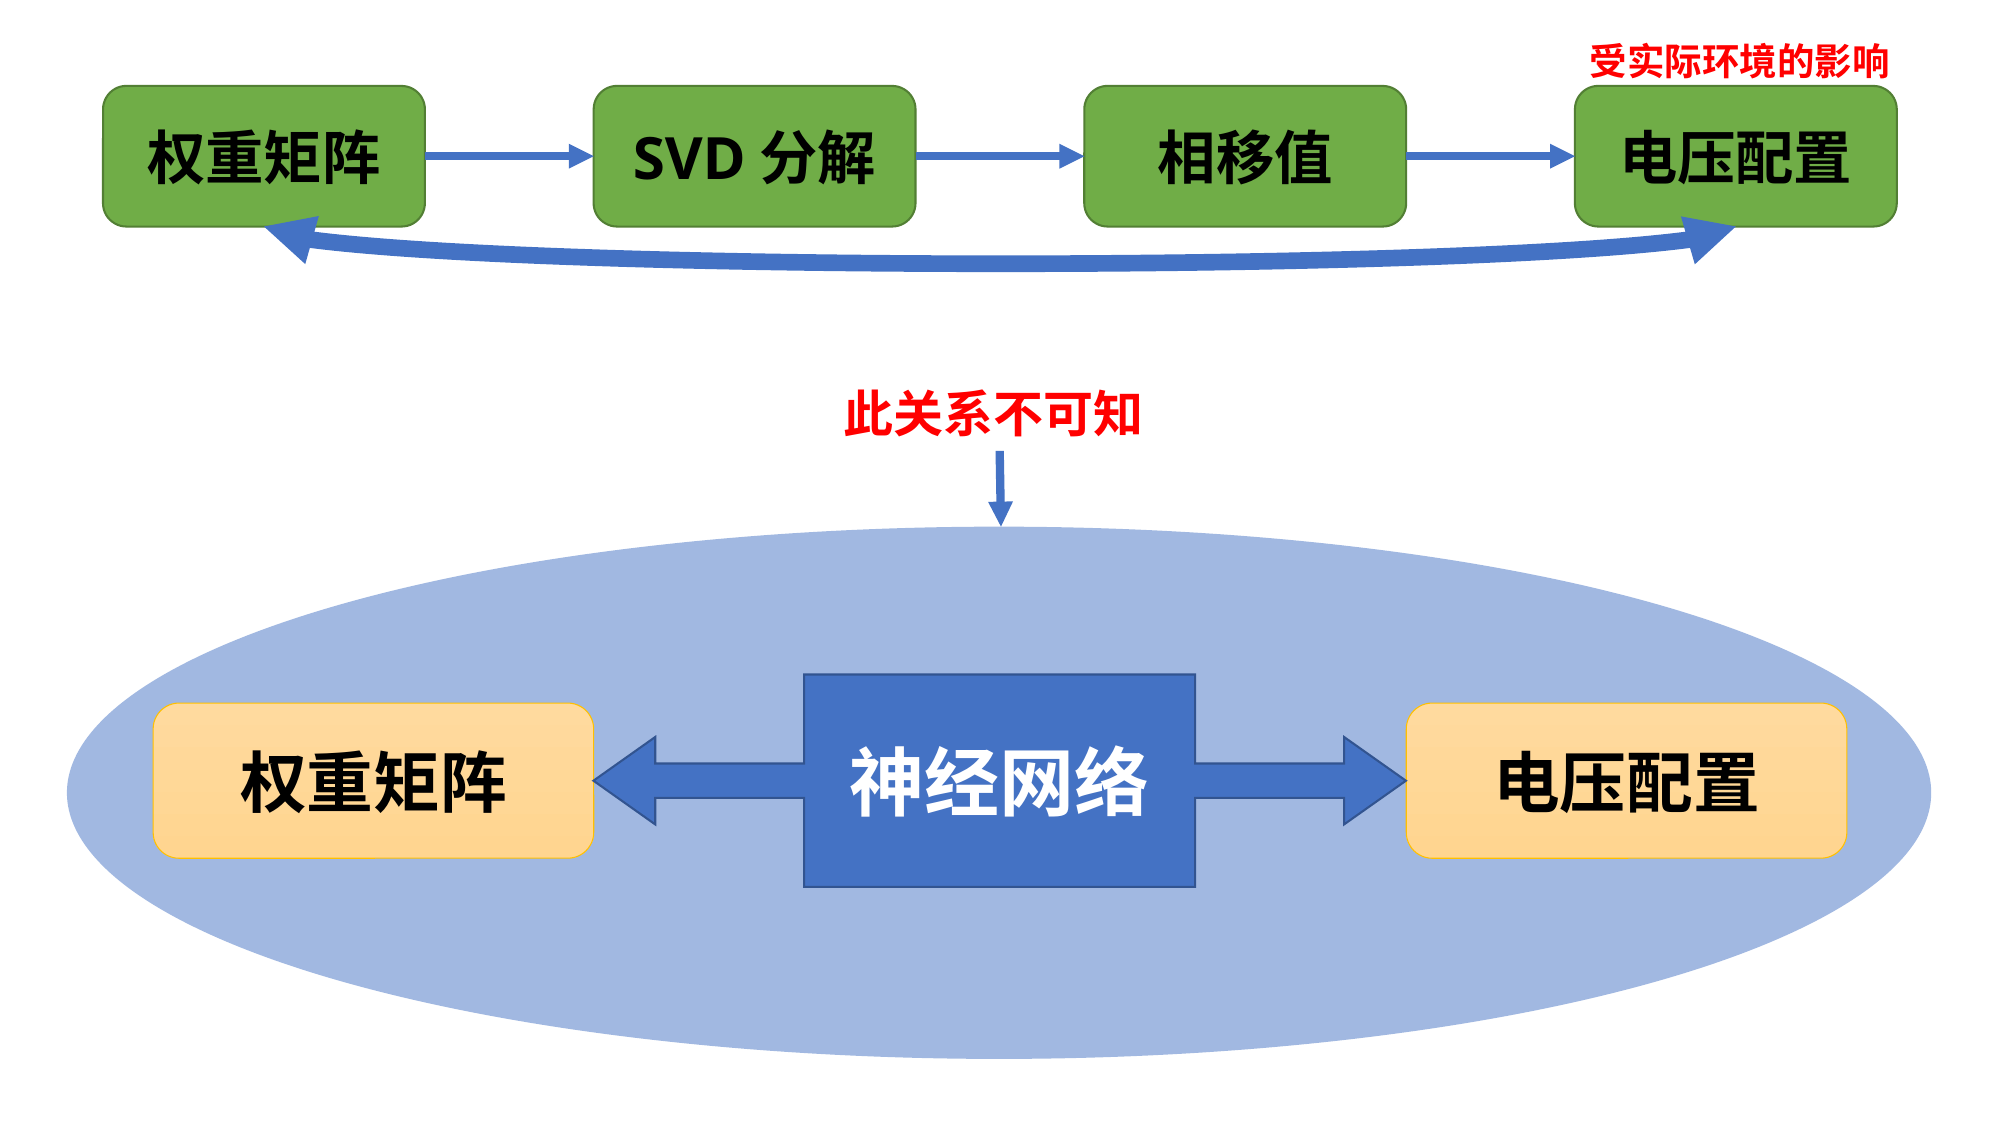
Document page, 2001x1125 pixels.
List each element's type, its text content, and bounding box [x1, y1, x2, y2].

text_box 此关系不可知 [828, 375, 999, 450]
text_box 受实际环境的影响 [1574, 30, 1932, 90]
text_box 相移值 [1083, 84, 1408, 228]
text_box 权重矩阵 [152, 702, 595, 859]
text_box 电压配置 [1405, 702, 1848, 859]
text_box 神经网络 [1003, 673, 1408, 888]
text_box [66, 526, 1932, 1059]
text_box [999, 0, 1003, 963]
text_box 此关系不可知 [1003, 375, 1172, 450]
text_box 权重矩阵 [101, 84, 426, 228]
text_box 电压配置 [1573, 90, 1898, 228]
text_box SVD分解 [592, 84, 917, 228]
text_box 神经网络 [591, 673, 999, 888]
